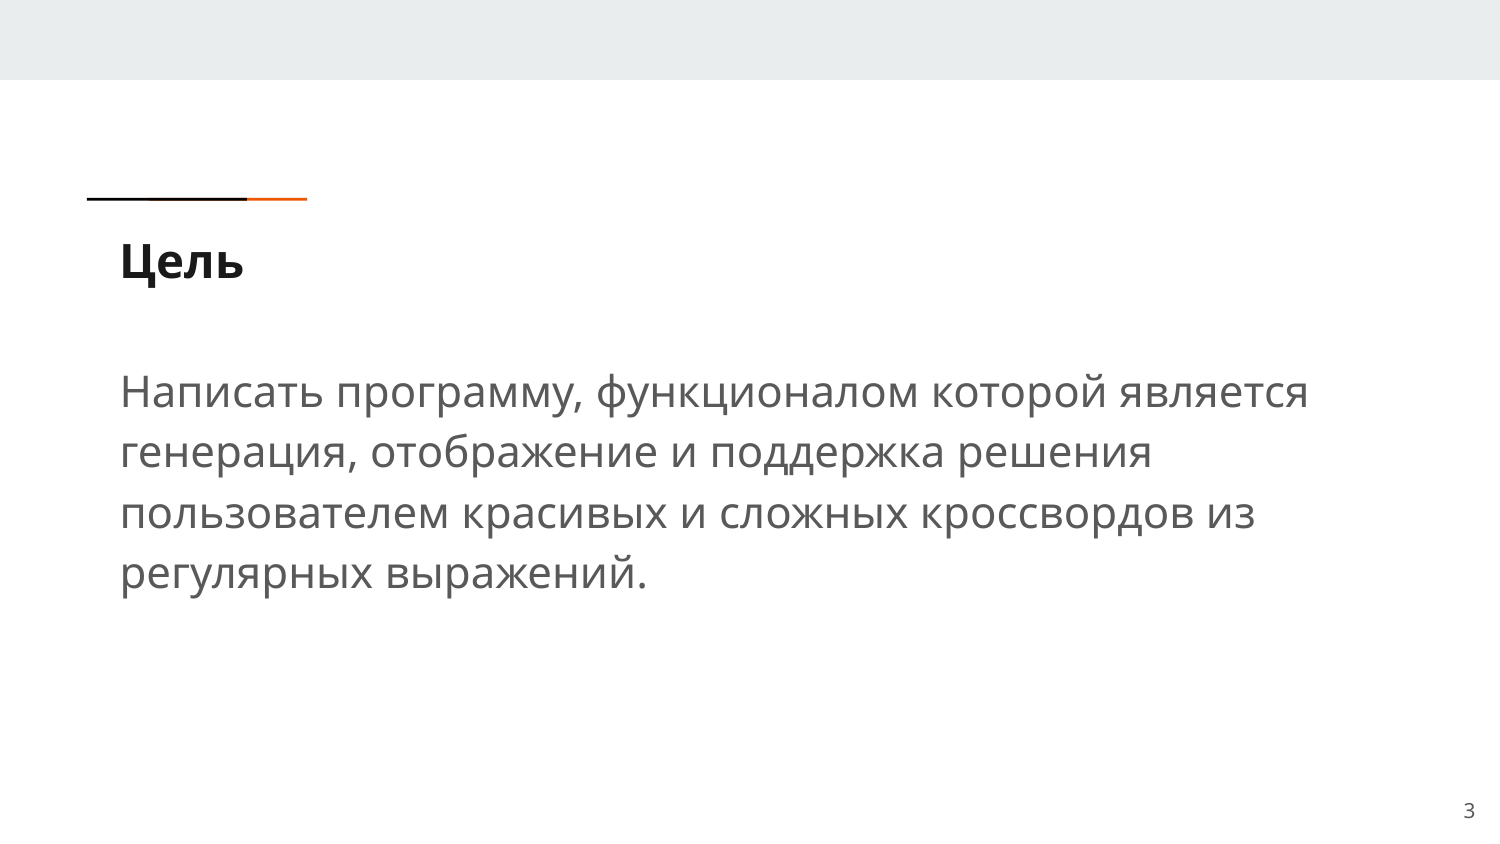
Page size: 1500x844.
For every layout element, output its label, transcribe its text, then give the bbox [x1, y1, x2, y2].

slide_number 3 [1400, 779, 1491, 844]
list Написать программу, функционалом которой является генерация, отображение и поддержка решения пользователем красивых и сложных кроссвордов из регулярных выражений. [119, 341, 1381, 712]
title Цель [119, 216, 1381, 305]
